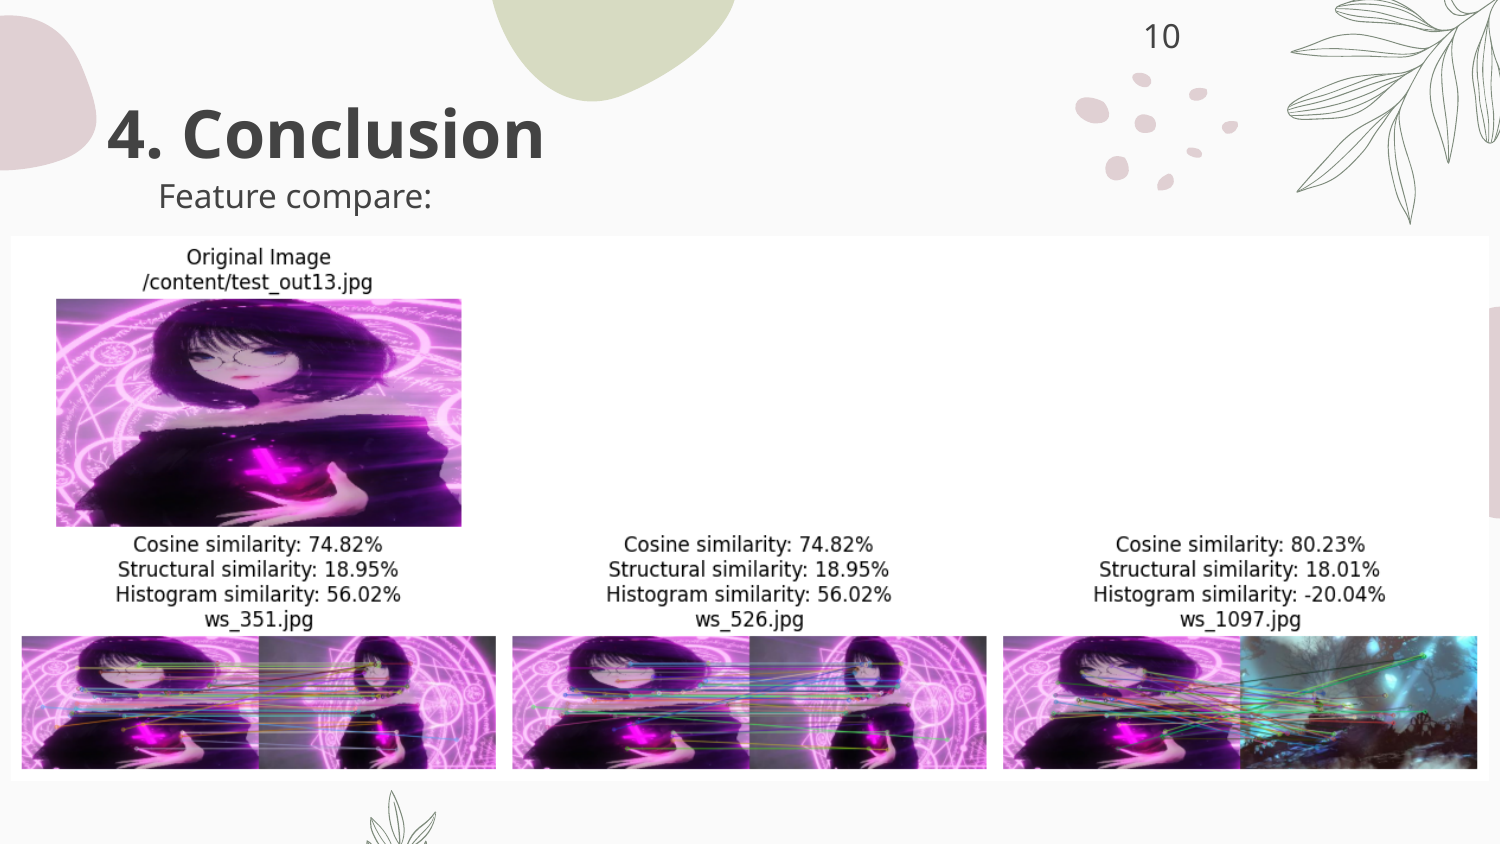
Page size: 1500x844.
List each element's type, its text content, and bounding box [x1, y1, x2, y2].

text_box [1070, 65, 1229, 192]
text_box [1494, 306, 1500, 519]
text_box 10 [1127, 0, 1289, 109]
title 4. Conclusion [92, 92, 1065, 187]
text_box Feature compare: [143, 159, 564, 229]
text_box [303, 789, 496, 844]
picture [10, 236, 1490, 781]
text_box [0, 15, 92, 171]
